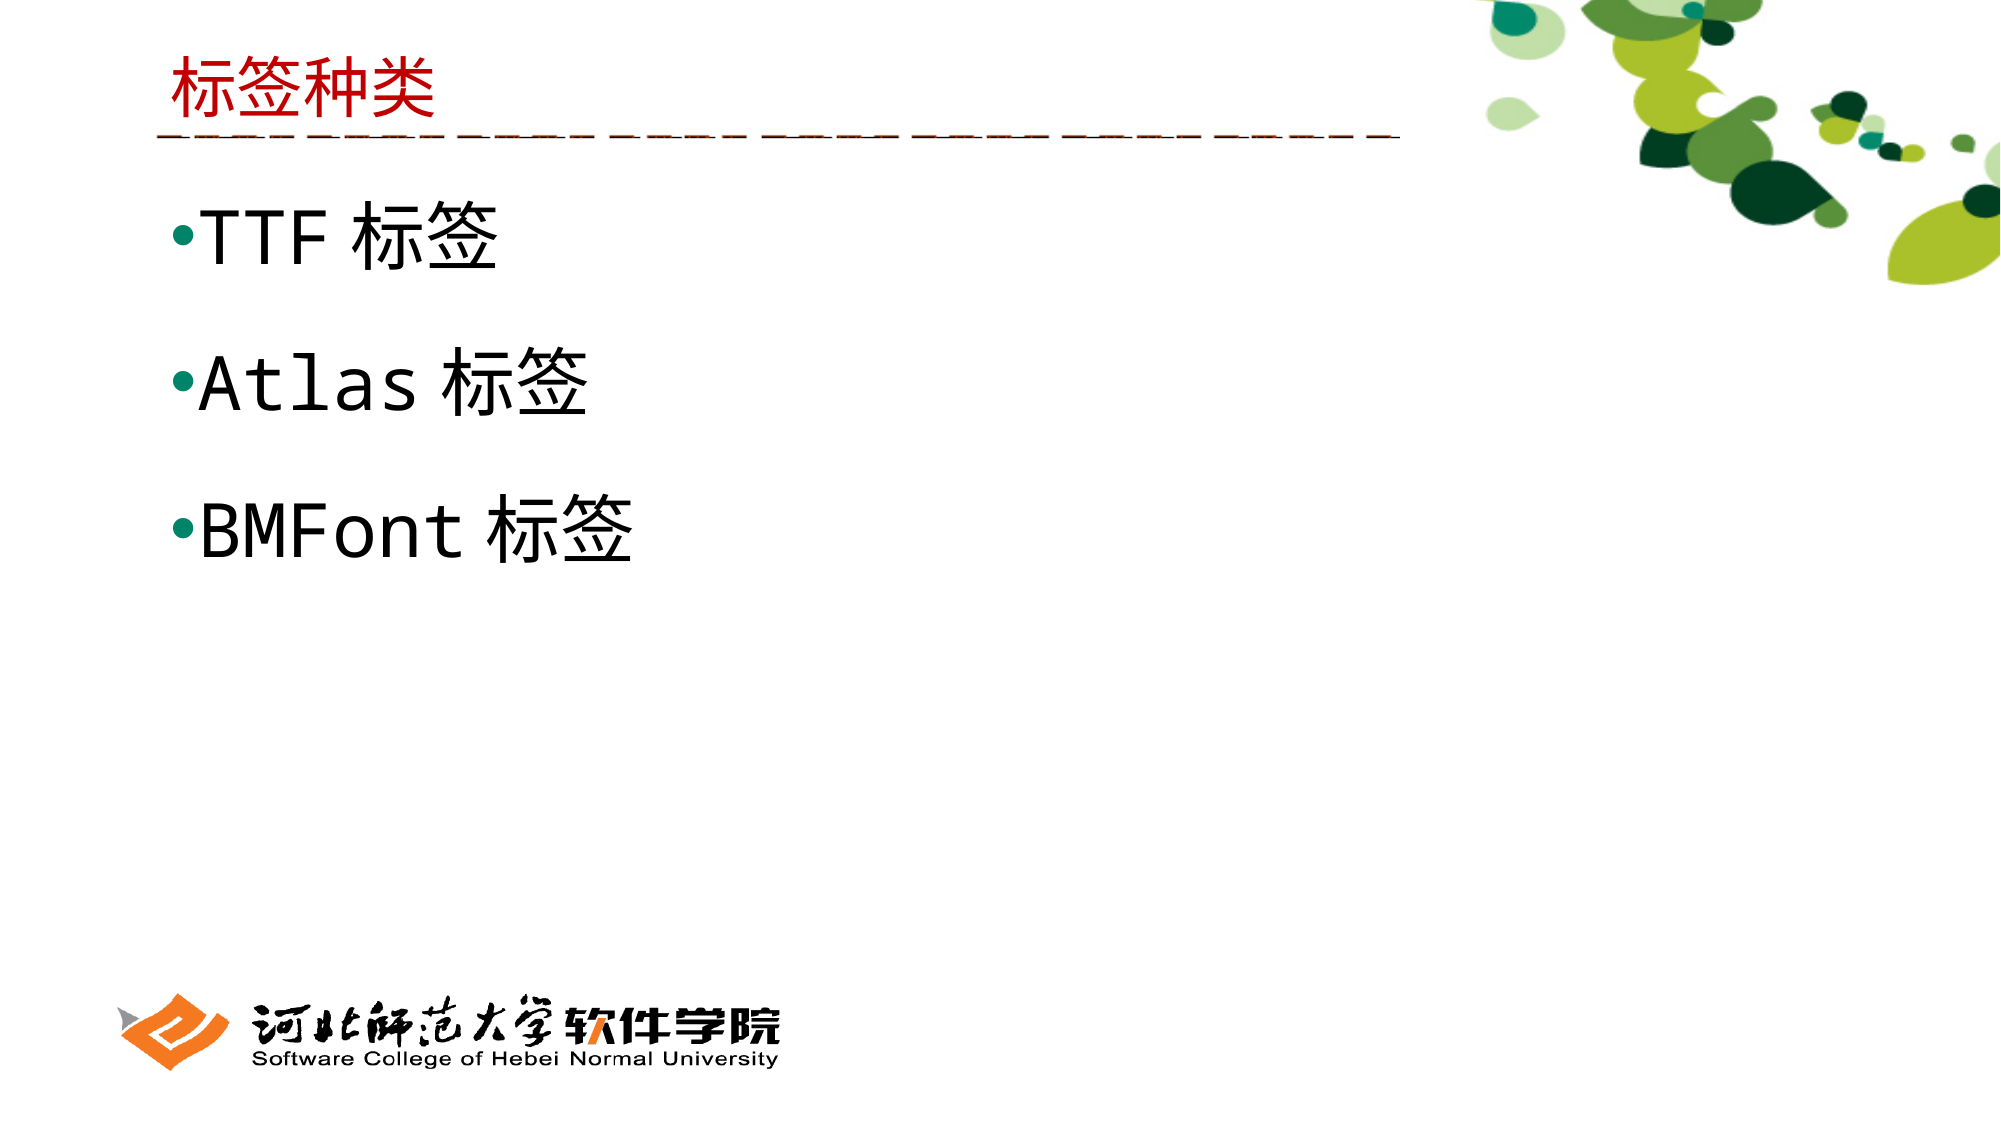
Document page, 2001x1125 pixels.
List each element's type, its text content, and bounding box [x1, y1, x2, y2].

picture [0, 0, 2001, 1125]
list TTF标签 Atlas标签 BMFont标签 [155, 137, 1351, 899]
list 标签种类 [155, 38, 1500, 120]
